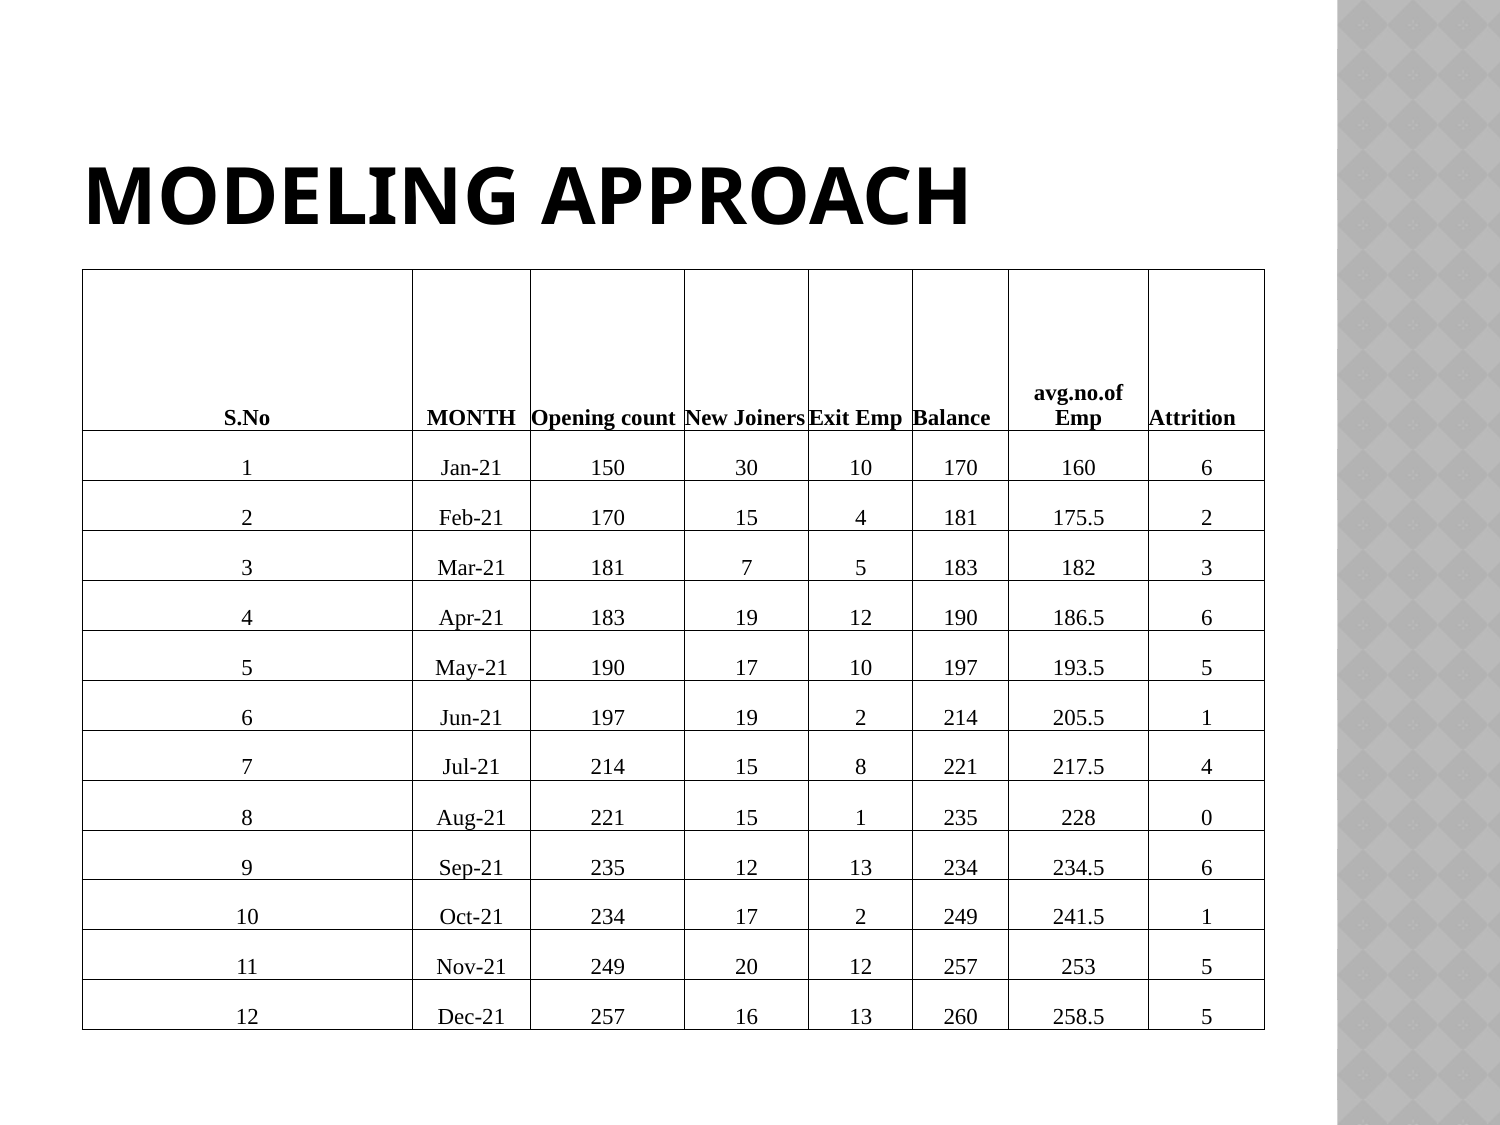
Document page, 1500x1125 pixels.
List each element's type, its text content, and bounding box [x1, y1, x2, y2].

table_cell 235 [913, 781, 1008, 830]
table_cell 4 [83, 581, 412, 630]
table_cell 234.5 [1009, 831, 1148, 879]
table_cell 13 [809, 831, 912, 879]
table_cell 197 [531, 681, 684, 730]
table_cell 249 [913, 880, 1008, 929]
table_cell 150 [531, 431, 684, 480]
table_cell 12 [83, 980, 412, 1029]
table_cell 15 [685, 781, 808, 830]
table_cell 6 [1149, 581, 1264, 630]
table_cell 4 [1149, 731, 1264, 780]
table_cell 5 [1149, 930, 1264, 979]
table_cell 19 [685, 681, 808, 730]
table_header Attrition [1149, 270, 1264, 430]
table_cell 8 [83, 781, 412, 830]
table_cell 217.5 [1009, 731, 1148, 780]
table_cell Dec-21 [413, 980, 530, 1029]
table_cell 249 [531, 930, 684, 979]
table_cell 19 [685, 581, 808, 630]
table_cell 181 [913, 481, 1008, 530]
table_cell 181 [531, 531, 684, 580]
table_cell 190 [531, 631, 684, 680]
table_cell 8 [809, 731, 912, 780]
table_cell 16 [685, 980, 808, 1029]
table_cell 182 [1009, 531, 1148, 580]
table_cell 30 [685, 431, 808, 480]
table_cell 6 [1149, 831, 1264, 879]
table_cell Apr-21 [413, 581, 530, 630]
table_cell Jul-21 [413, 731, 530, 780]
table_cell 221 [531, 781, 684, 830]
table_cell 4 [809, 481, 912, 530]
table_cell Oct-21 [413, 880, 530, 929]
table_cell Mar-21 [413, 531, 530, 580]
table_cell 3 [1149, 531, 1264, 580]
table_cell 186.5 [1009, 581, 1148, 630]
table_cell 193.5 [1009, 631, 1148, 680]
table_cell 2 [83, 481, 412, 530]
table_cell 15 [685, 731, 808, 780]
table_cell Nov-21 [413, 930, 530, 979]
table_cell 183 [913, 531, 1008, 580]
table_cell 10 [83, 880, 412, 929]
table_cell 205.5 [1009, 681, 1148, 730]
table_header avg.no.of Emp [1009, 270, 1148, 430]
table_cell 2 [809, 681, 912, 730]
table_cell 221 [913, 731, 1008, 780]
table_cell 7 [83, 731, 412, 780]
table_header Balance [913, 270, 1008, 430]
table_cell 12 [809, 581, 912, 630]
table_cell 15 [685, 481, 808, 530]
table_cell 5 [1149, 980, 1264, 1029]
table_cell 1 [83, 431, 412, 480]
table_cell 17 [685, 880, 808, 929]
table_header S.No [83, 270, 412, 430]
table_cell 10 [809, 631, 912, 680]
table_cell 170 [531, 481, 684, 530]
table_cell 253 [1009, 930, 1148, 979]
table_cell 170 [913, 431, 1008, 480]
table_cell 257 [531, 980, 684, 1029]
table_header MONTH [413, 270, 530, 430]
table_header New Joiners [685, 270, 808, 430]
table_cell 183 [531, 581, 684, 630]
table_cell Feb-21 [413, 481, 530, 530]
table_cell 241.5 [1009, 880, 1148, 929]
table_cell 3 [83, 531, 412, 580]
table_cell 5 [83, 631, 412, 680]
table_cell 6 [1149, 431, 1264, 480]
table_cell 190 [913, 581, 1008, 630]
table_cell 258.5 [1009, 980, 1148, 1029]
table_cell 228 [1009, 781, 1148, 830]
table_cell 214 [531, 731, 684, 780]
table_cell 2 [1149, 481, 1264, 530]
table_cell 10 [809, 431, 912, 480]
title Modeling approach [75, 52, 1263, 240]
table_header Exit Emp [809, 270, 912, 430]
table_cell 175.5 [1009, 481, 1148, 530]
table_cell 235 [531, 831, 684, 879]
table_cell 214 [913, 681, 1008, 730]
table_cell 1 [1149, 681, 1264, 730]
table_cell 17 [685, 631, 808, 680]
table_cell 197 [913, 631, 1008, 680]
table_cell 12 [809, 930, 912, 979]
table_cell Aug-21 [413, 781, 530, 830]
table_cell 13 [809, 980, 912, 1029]
table_cell 2 [809, 880, 912, 929]
table_cell 11 [83, 930, 412, 979]
table_cell 7 [685, 531, 808, 580]
table_cell 12 [685, 831, 808, 879]
table_cell Sep-21 [413, 831, 530, 879]
table_cell Jan-21 [413, 431, 530, 480]
table_cell Jun-21 [413, 681, 530, 730]
table_cell 6 [83, 681, 412, 730]
table_cell 234 [913, 831, 1008, 879]
table_cell 20 [685, 930, 808, 979]
table_cell 0 [1149, 781, 1264, 830]
table_cell 234 [531, 880, 684, 929]
table_cell 1 [809, 781, 912, 830]
table_cell 5 [1149, 631, 1264, 680]
table_cell 5 [809, 531, 912, 580]
table_cell 257 [913, 930, 1008, 979]
table_cell 260 [913, 980, 1008, 1029]
table_cell 1 [1149, 880, 1264, 929]
table_header Opening count [531, 270, 684, 430]
table_cell 9 [83, 831, 412, 879]
table_cell 160 [1009, 431, 1148, 480]
table_cell May-21 [413, 631, 530, 680]
